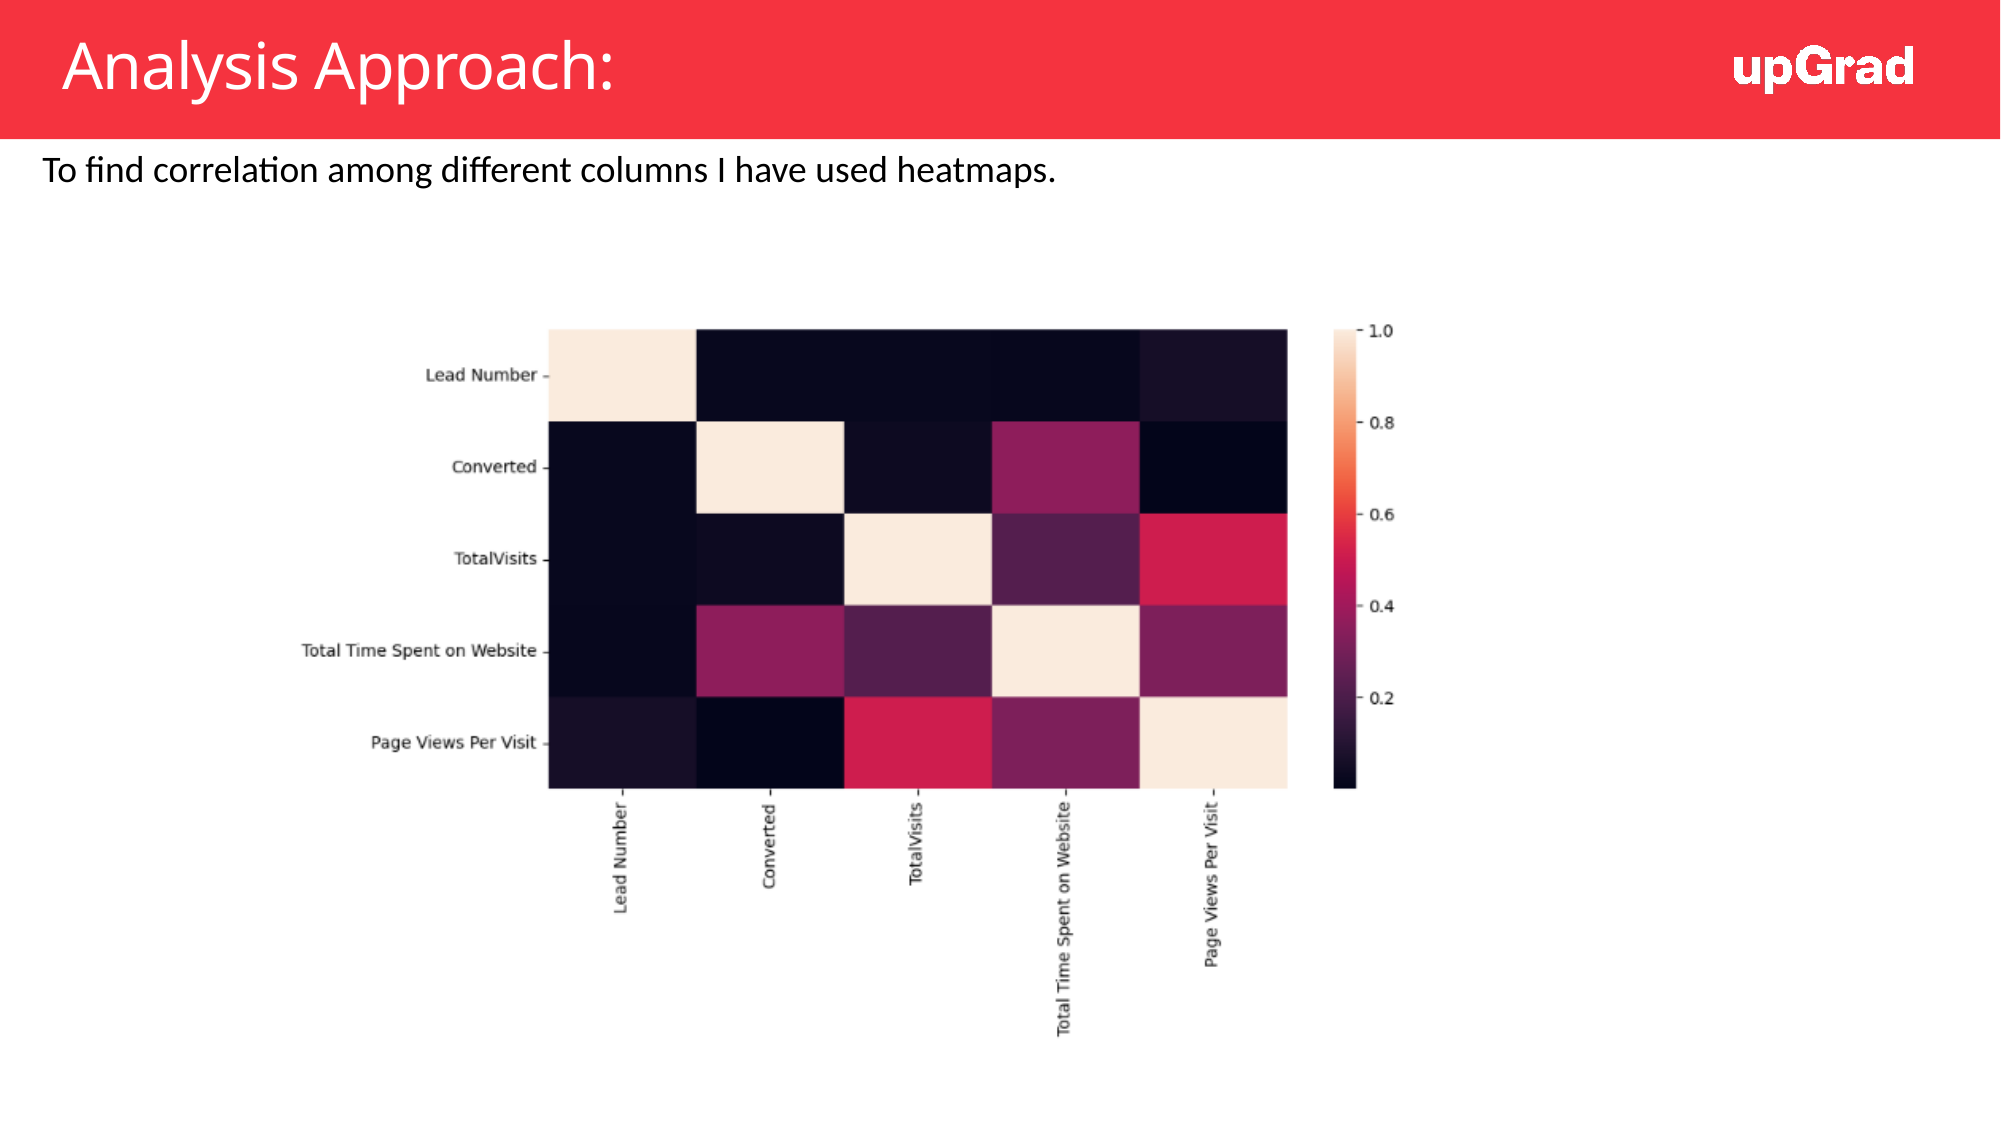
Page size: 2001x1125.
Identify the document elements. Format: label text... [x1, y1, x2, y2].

text_box To find correlation among different columns I have used heatmaps. [27, 137, 1973, 243]
title Analysis Approach: [62, 24, 2000, 104]
picture [287, 312, 1423, 1048]
